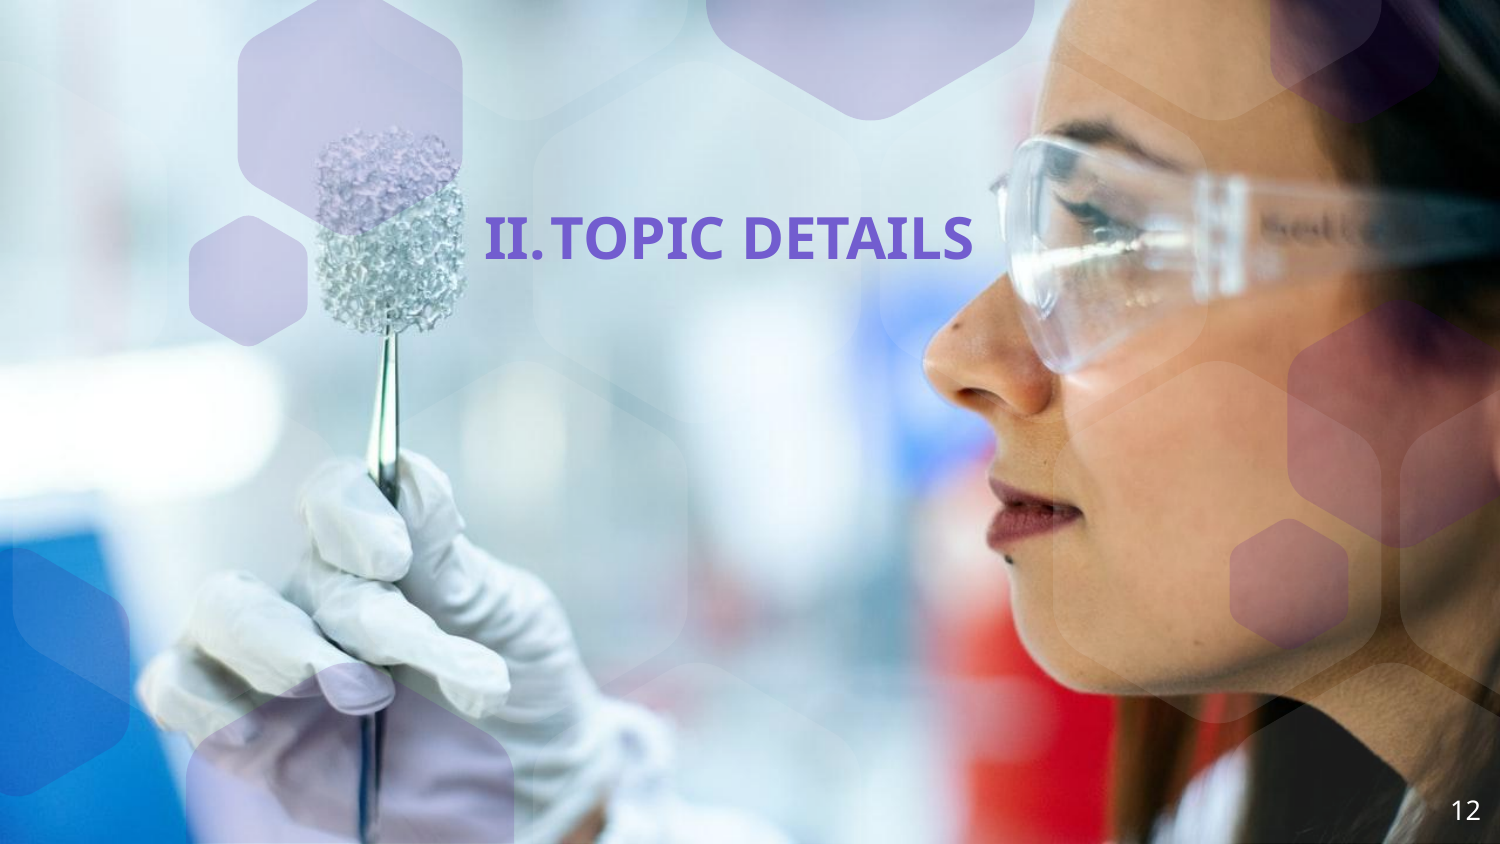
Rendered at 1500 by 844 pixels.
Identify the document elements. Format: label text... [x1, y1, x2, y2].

title TOPIC DETAILS [428, 0, 1022, 273]
picture [0, 0, 1500, 844]
slide_number ‹#› [1391, 779, 1482, 844]
